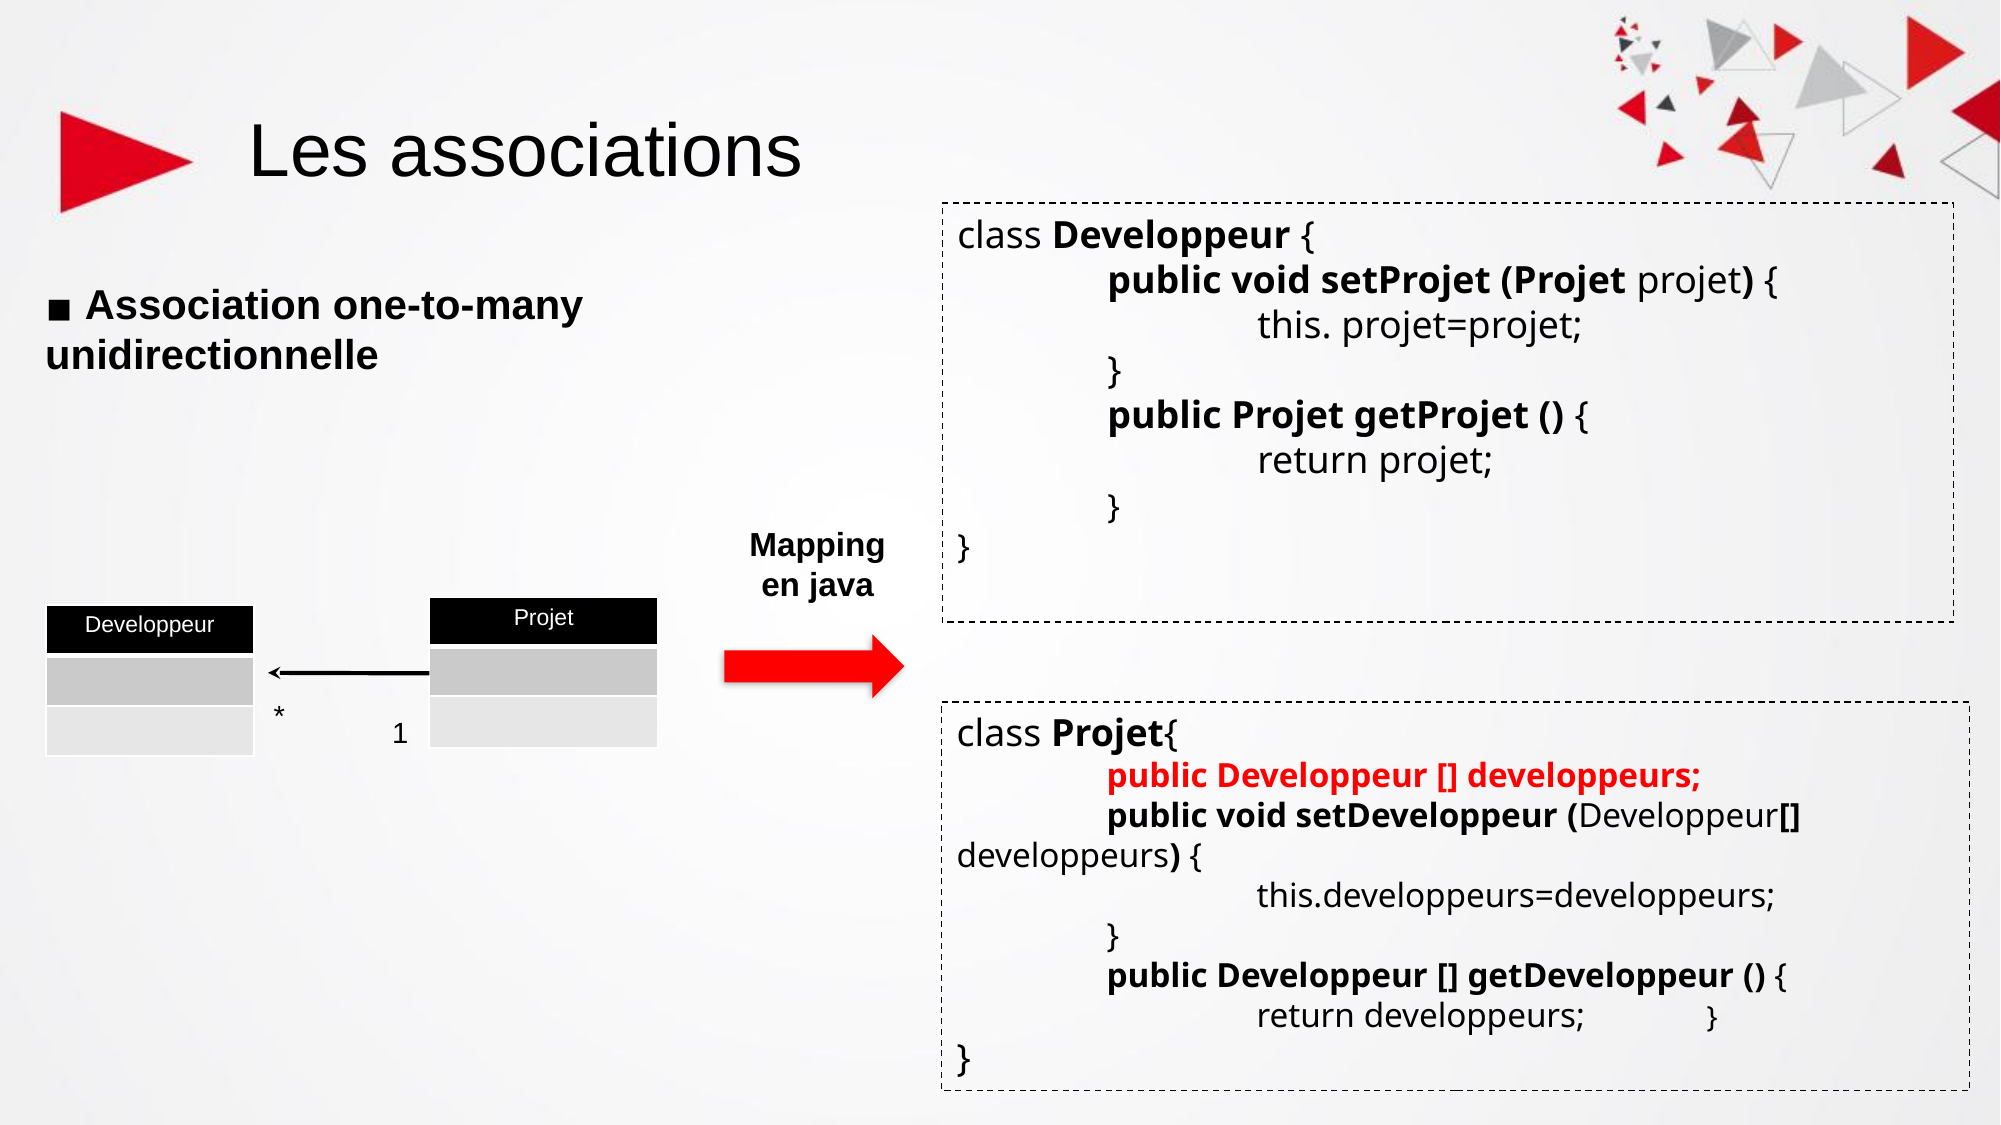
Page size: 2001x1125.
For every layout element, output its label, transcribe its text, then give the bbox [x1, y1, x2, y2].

text_box Association one-to-many unidirectionnelle [30, 270, 942, 336]
text_box * [258, 689, 308, 741]
text_box Mapping en java [733, 515, 902, 612]
text_box 1 [377, 706, 424, 758]
table_cell [430, 649, 657, 695]
text_box class Projet{ public Developpeur [] developpeurs; public void setDeveloppeur (Developpeur[] developpeurs) { this.developpeurs=developpeurs; } public Developpeur [] getDeveloppeur () { return developpeurs; } } [941, 701, 1970, 1091]
table_cell [47, 658, 253, 705]
text_box class Developpeur { public void setProjet (Projet projet) { this. projet=projet; } public Projet getProjet () { return projet; } } [942, 203, 1954, 623]
picture [0, 0, 2001, 1125]
table_cell [47, 707, 253, 755]
table_header Projet [430, 598, 657, 644]
text_box Les associations [233, 94, 824, 201]
text_box [724, 634, 905, 699]
table_cell [430, 697, 657, 747]
table_header Developpeur [47, 606, 253, 653]
